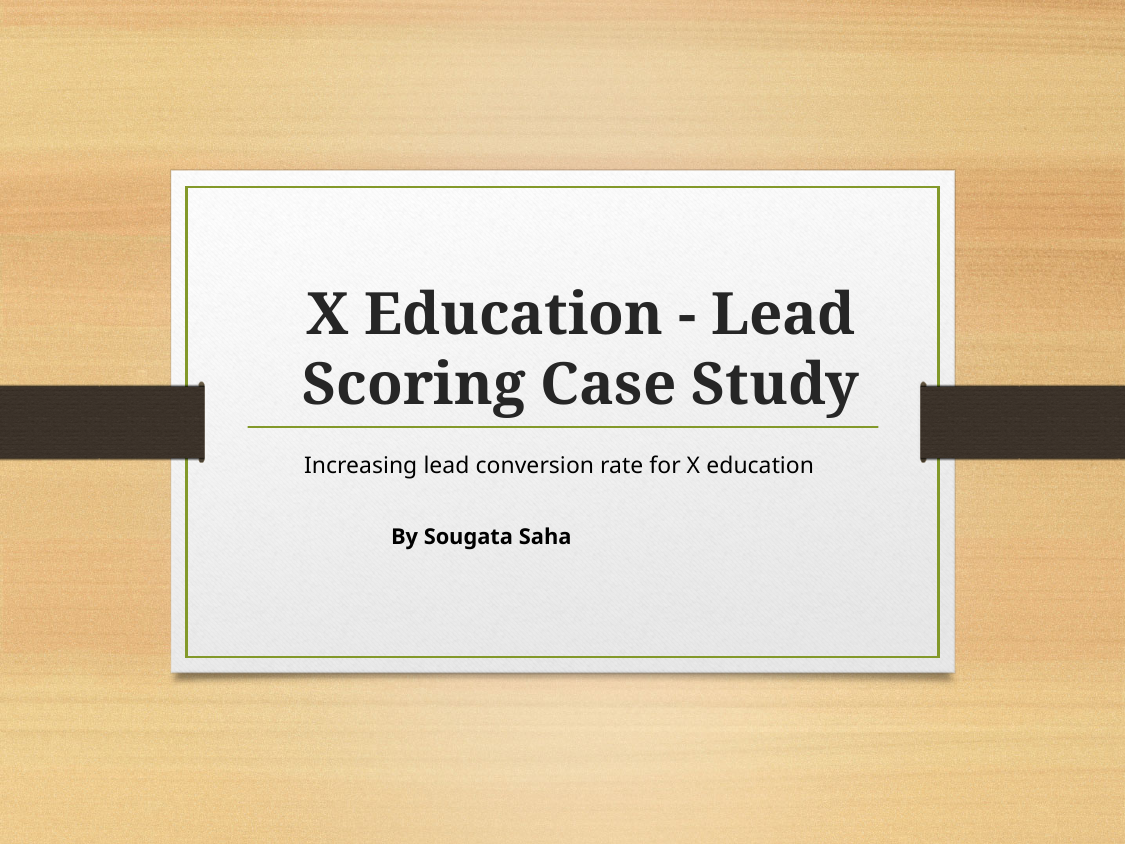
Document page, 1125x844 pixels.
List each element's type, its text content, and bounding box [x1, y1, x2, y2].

title X Education - Lead Scoring Case Study [218, 236, 944, 428]
subtitle Increasing lead conversion rate for X education [195, 439, 930, 534]
text_box By Sougata Saha [380, 511, 747, 615]
picture [0, 0, 1125, 844]
